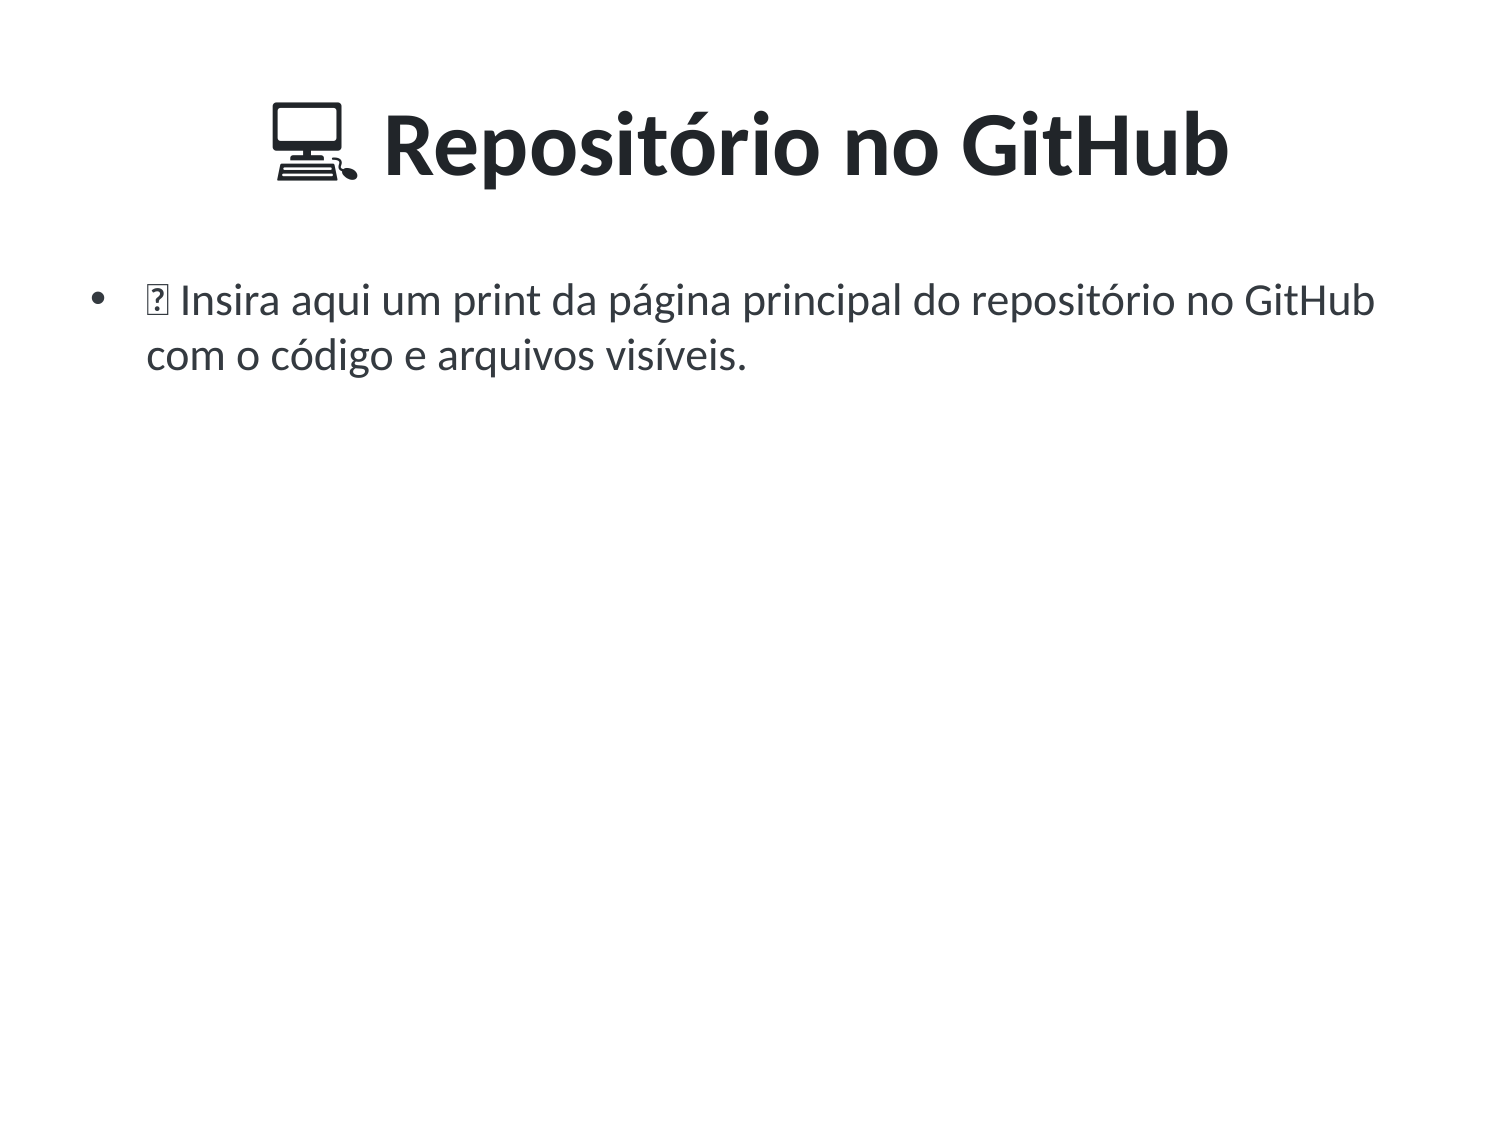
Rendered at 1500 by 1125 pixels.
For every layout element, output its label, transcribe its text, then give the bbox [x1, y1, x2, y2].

list 📸 Insira aqui um print da página principal do repositório no GitHub com o código e arquivos visíveis. [75, 262, 1425, 1005]
title 💻 Repositório no GitHub [75, 45, 1425, 233]
